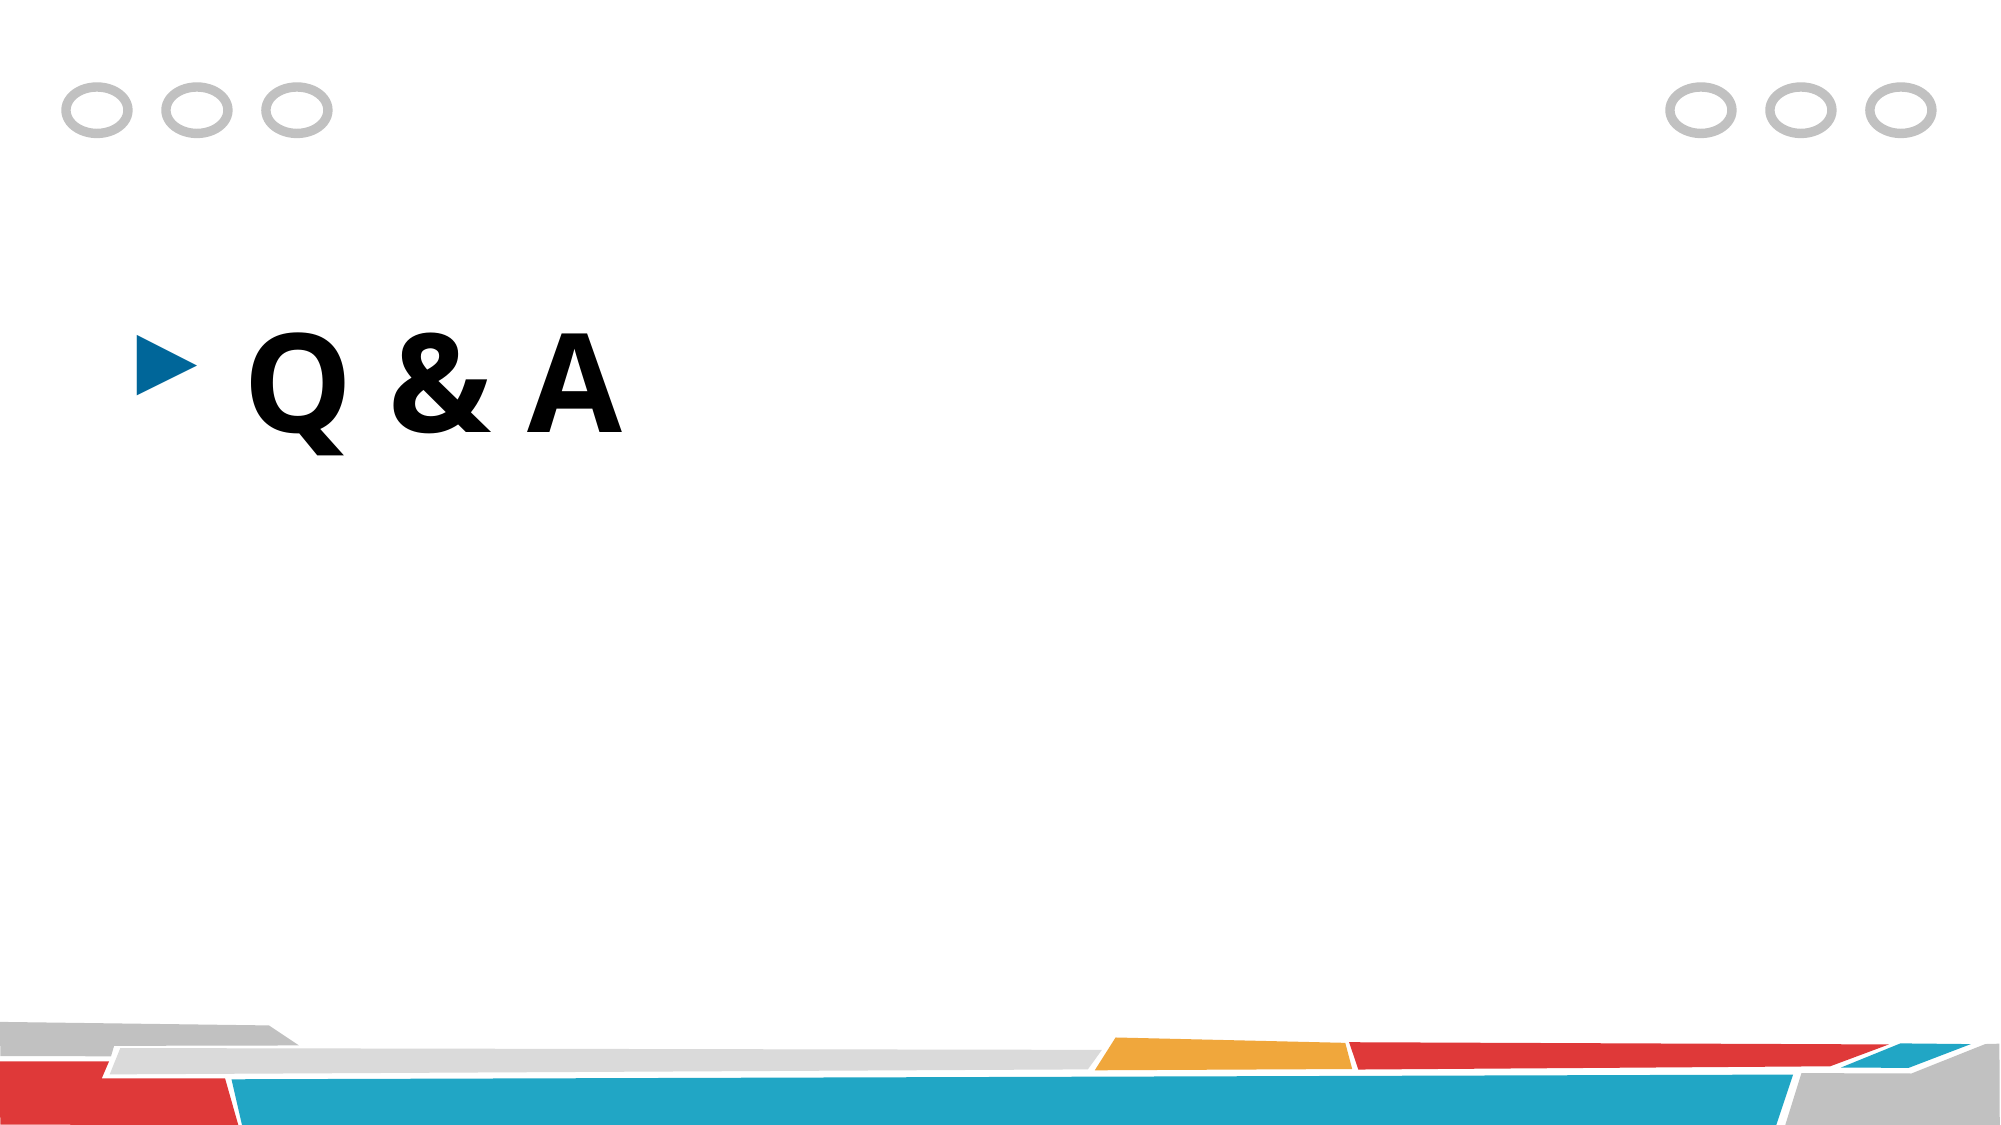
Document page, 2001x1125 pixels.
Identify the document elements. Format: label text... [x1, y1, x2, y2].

text_box Q & A [111, 287, 1371, 839]
